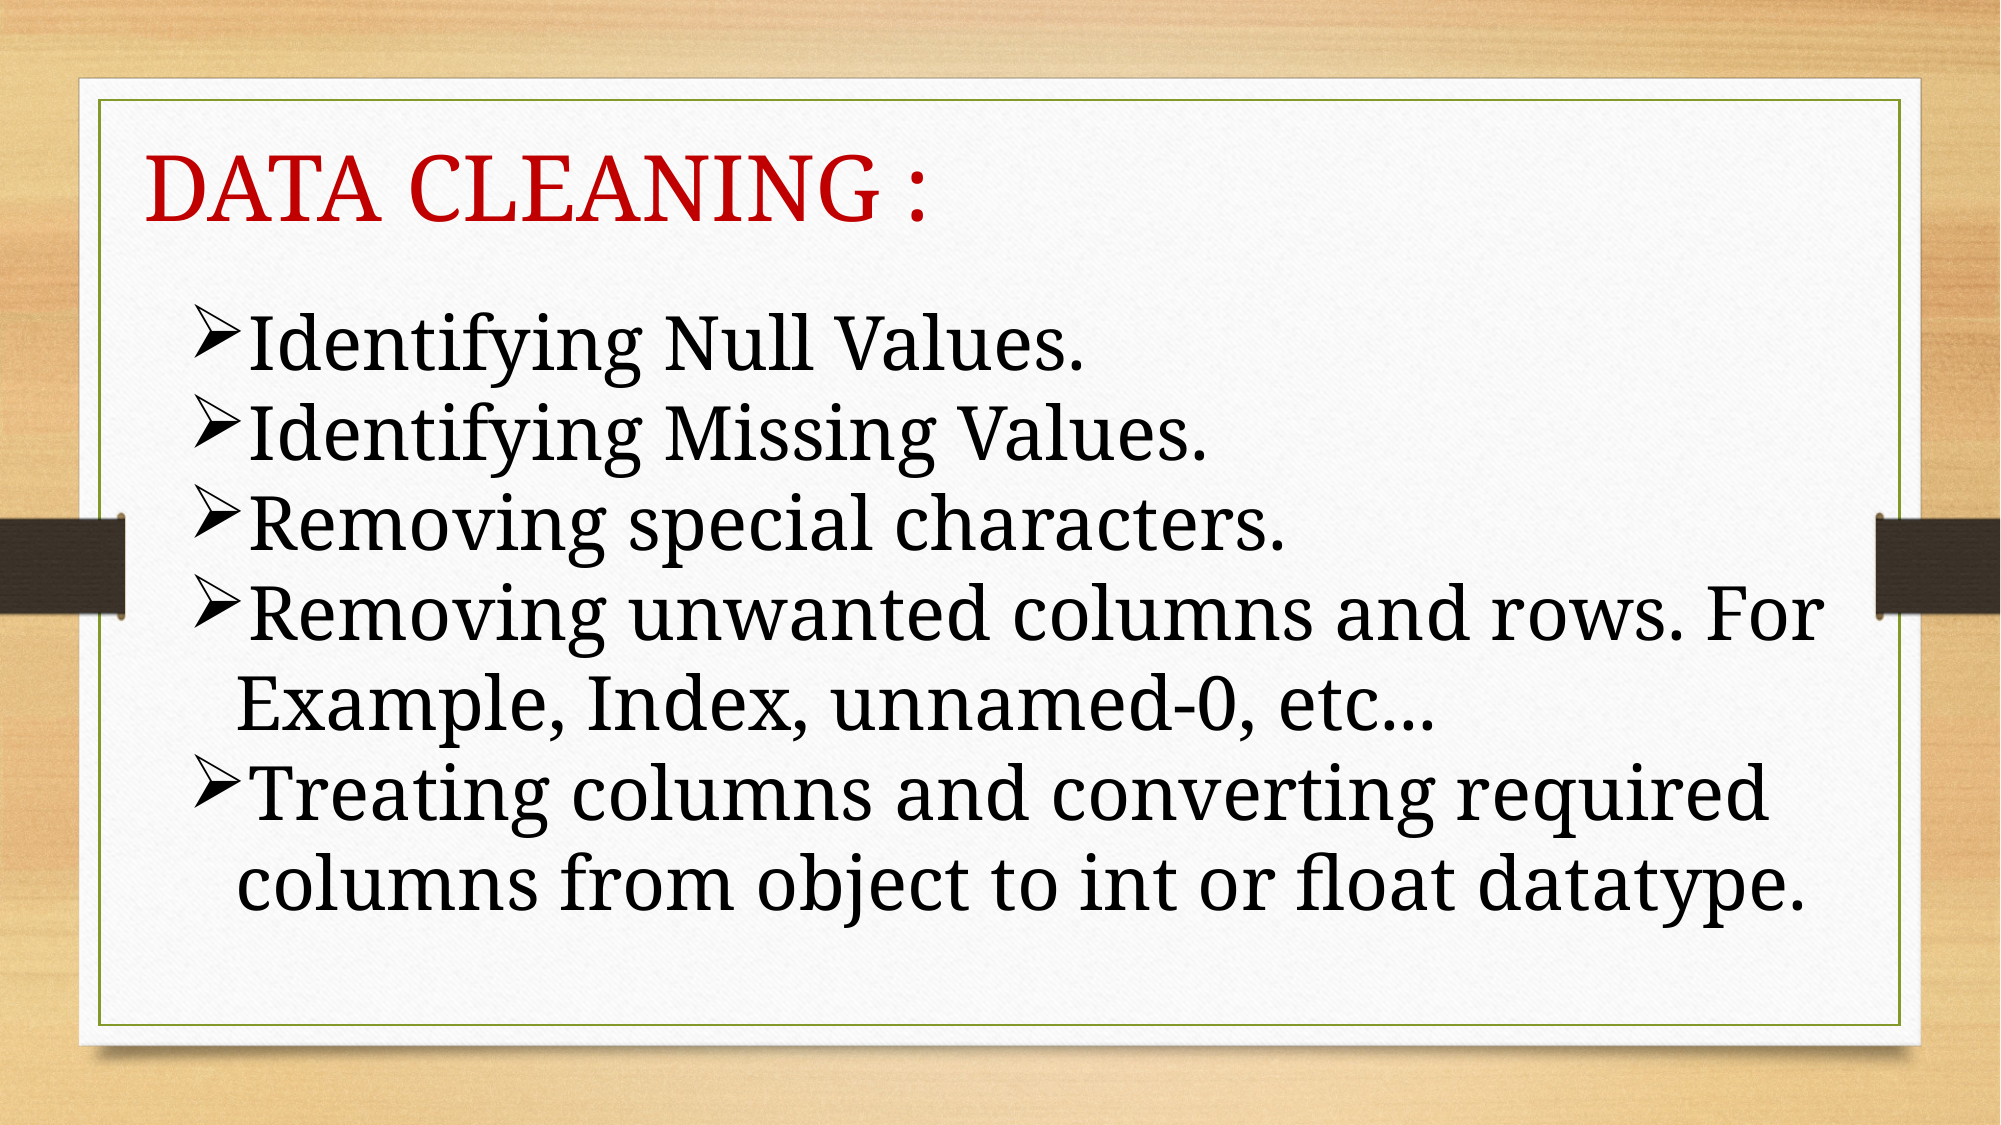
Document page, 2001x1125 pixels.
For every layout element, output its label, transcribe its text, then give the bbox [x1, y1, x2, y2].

picture [0, 0, 2001, 1125]
text_box DATA CLEANING : [128, 121, 1213, 247]
text_box Identifying Null Values. Identifying Missing Values. Removing special characters. Removing unwanted columns and rows. For Example, Index, unnamed-0, etc... Treating columns and converting required columns from object to int or float datatype. [174, 288, 1914, 934]
